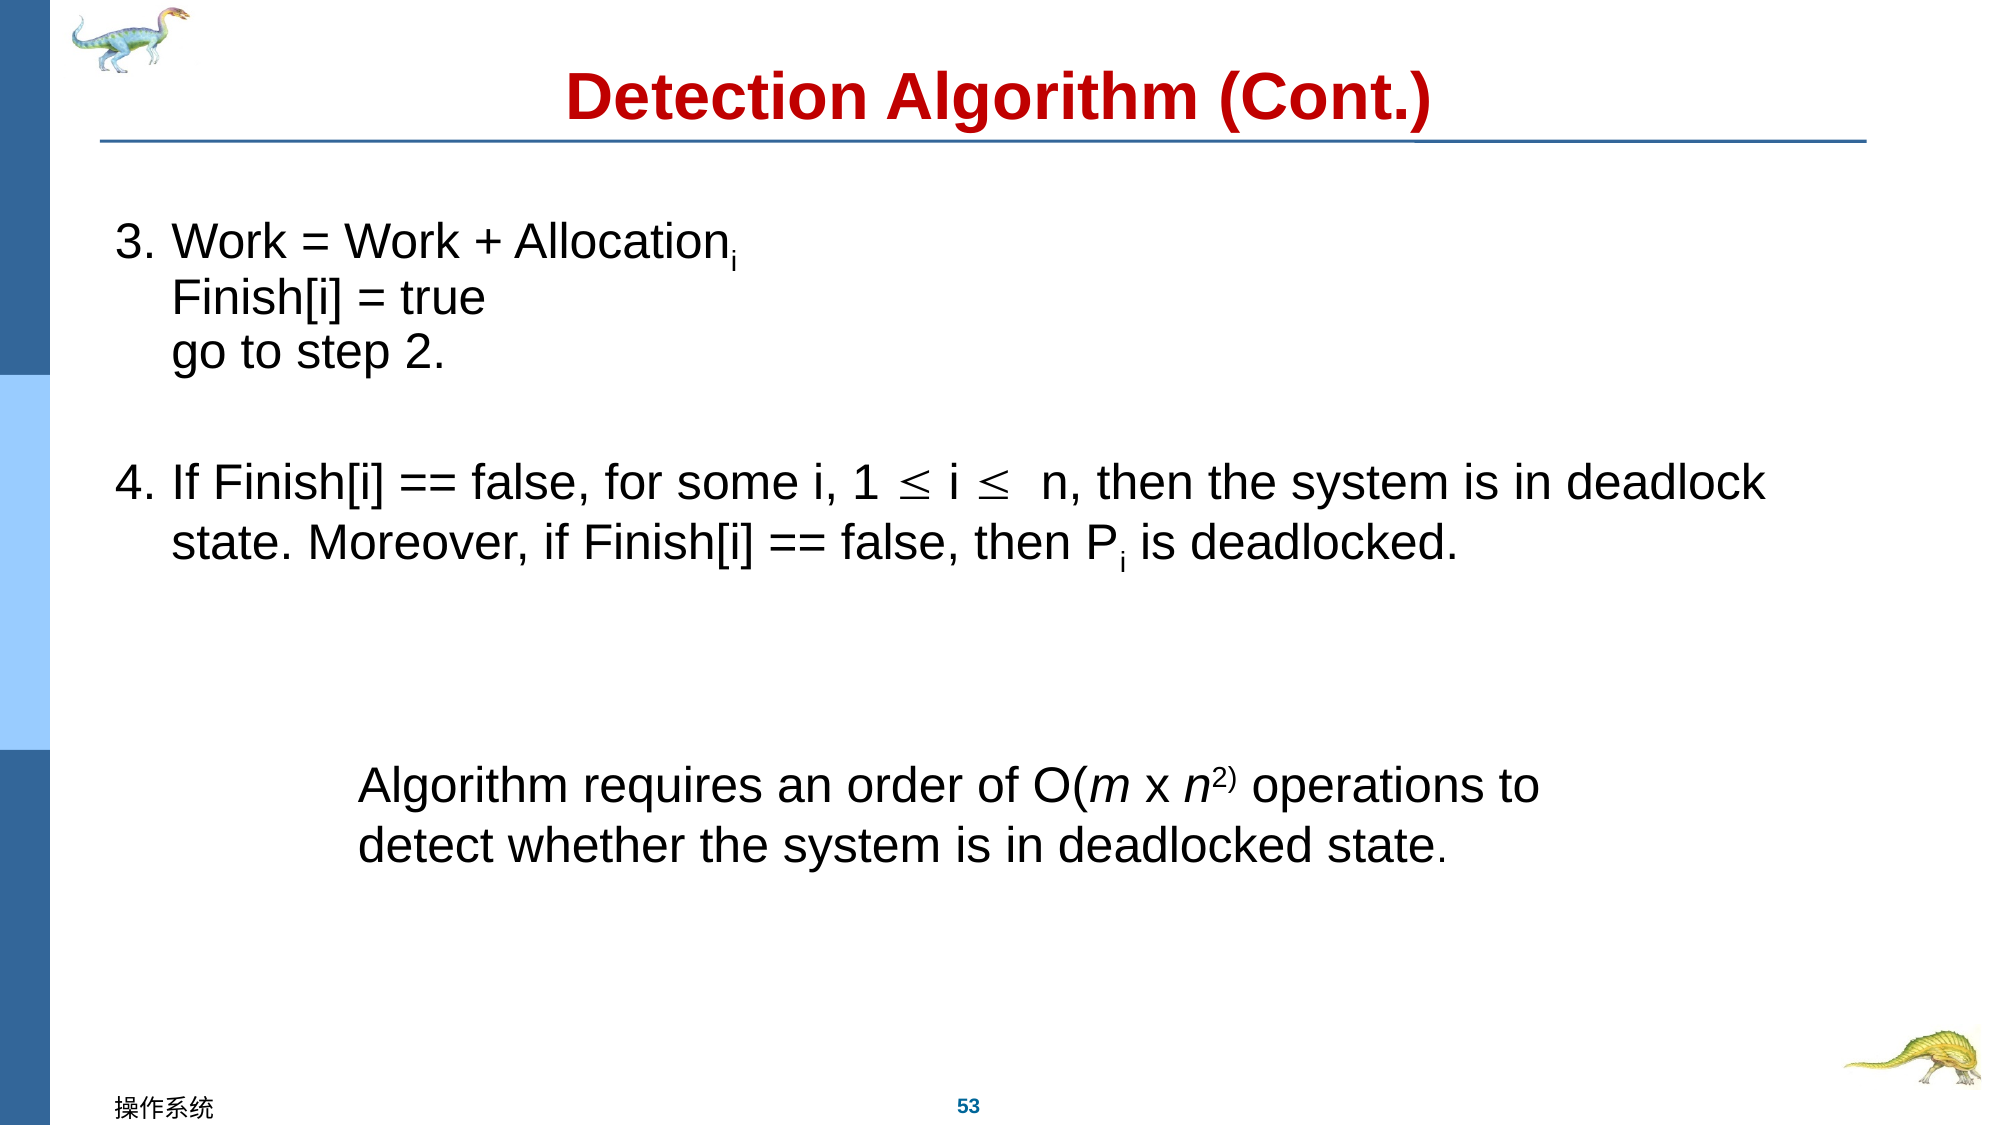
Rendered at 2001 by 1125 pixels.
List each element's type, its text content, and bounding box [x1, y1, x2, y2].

title Detection Algorithm (Cont.) [99, 45, 1900, 141]
text_box Algorithm requires an order of O(m x n2) operations to detect whether the system is in deadlocked state. [343, 745, 1673, 880]
list 3. Work = Work + Allocationi Finish[i] = true go to step 2. 4. If Finish[i] == false, for some i, 1  i  n, then the system is in deadlock state. Moreover, if Finish[i] == false, then Pi is deadlocked. [99, 202, 1900, 946]
picture [62, 0, 203, 80]
picture [1841, 1024, 1982, 1090]
